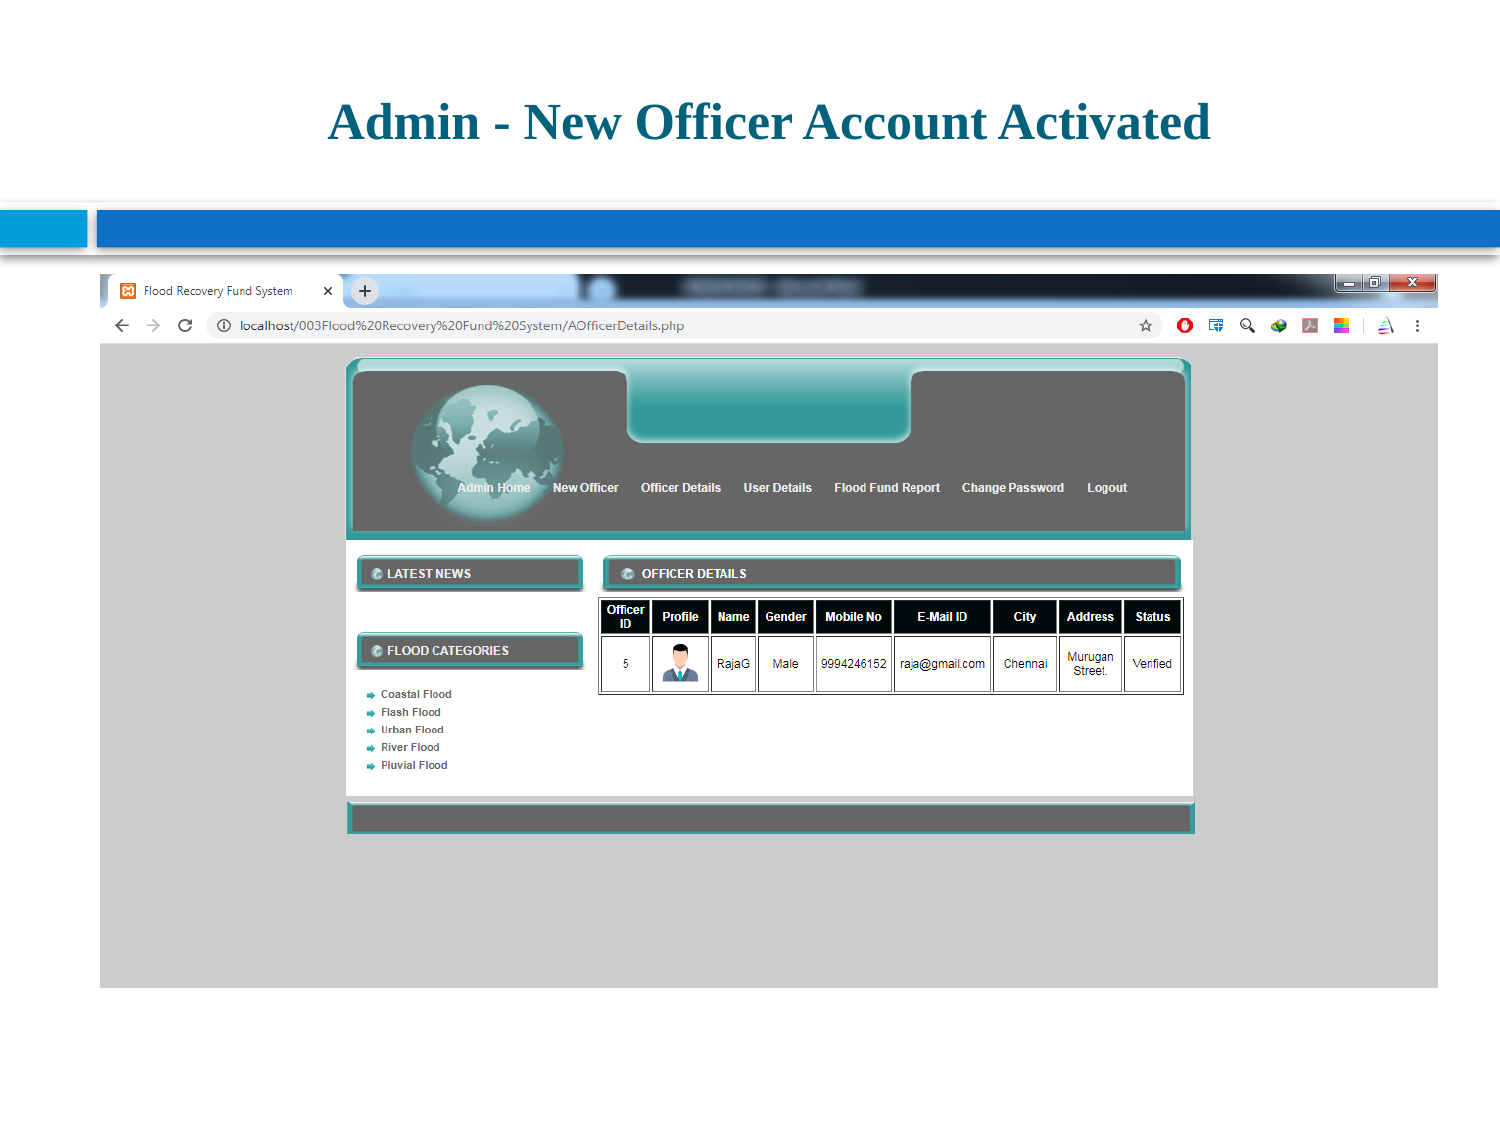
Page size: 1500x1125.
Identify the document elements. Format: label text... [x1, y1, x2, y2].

title Admin - New Officer Account Activated [100, 37, 1438, 200]
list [100, 274, 1439, 988]
